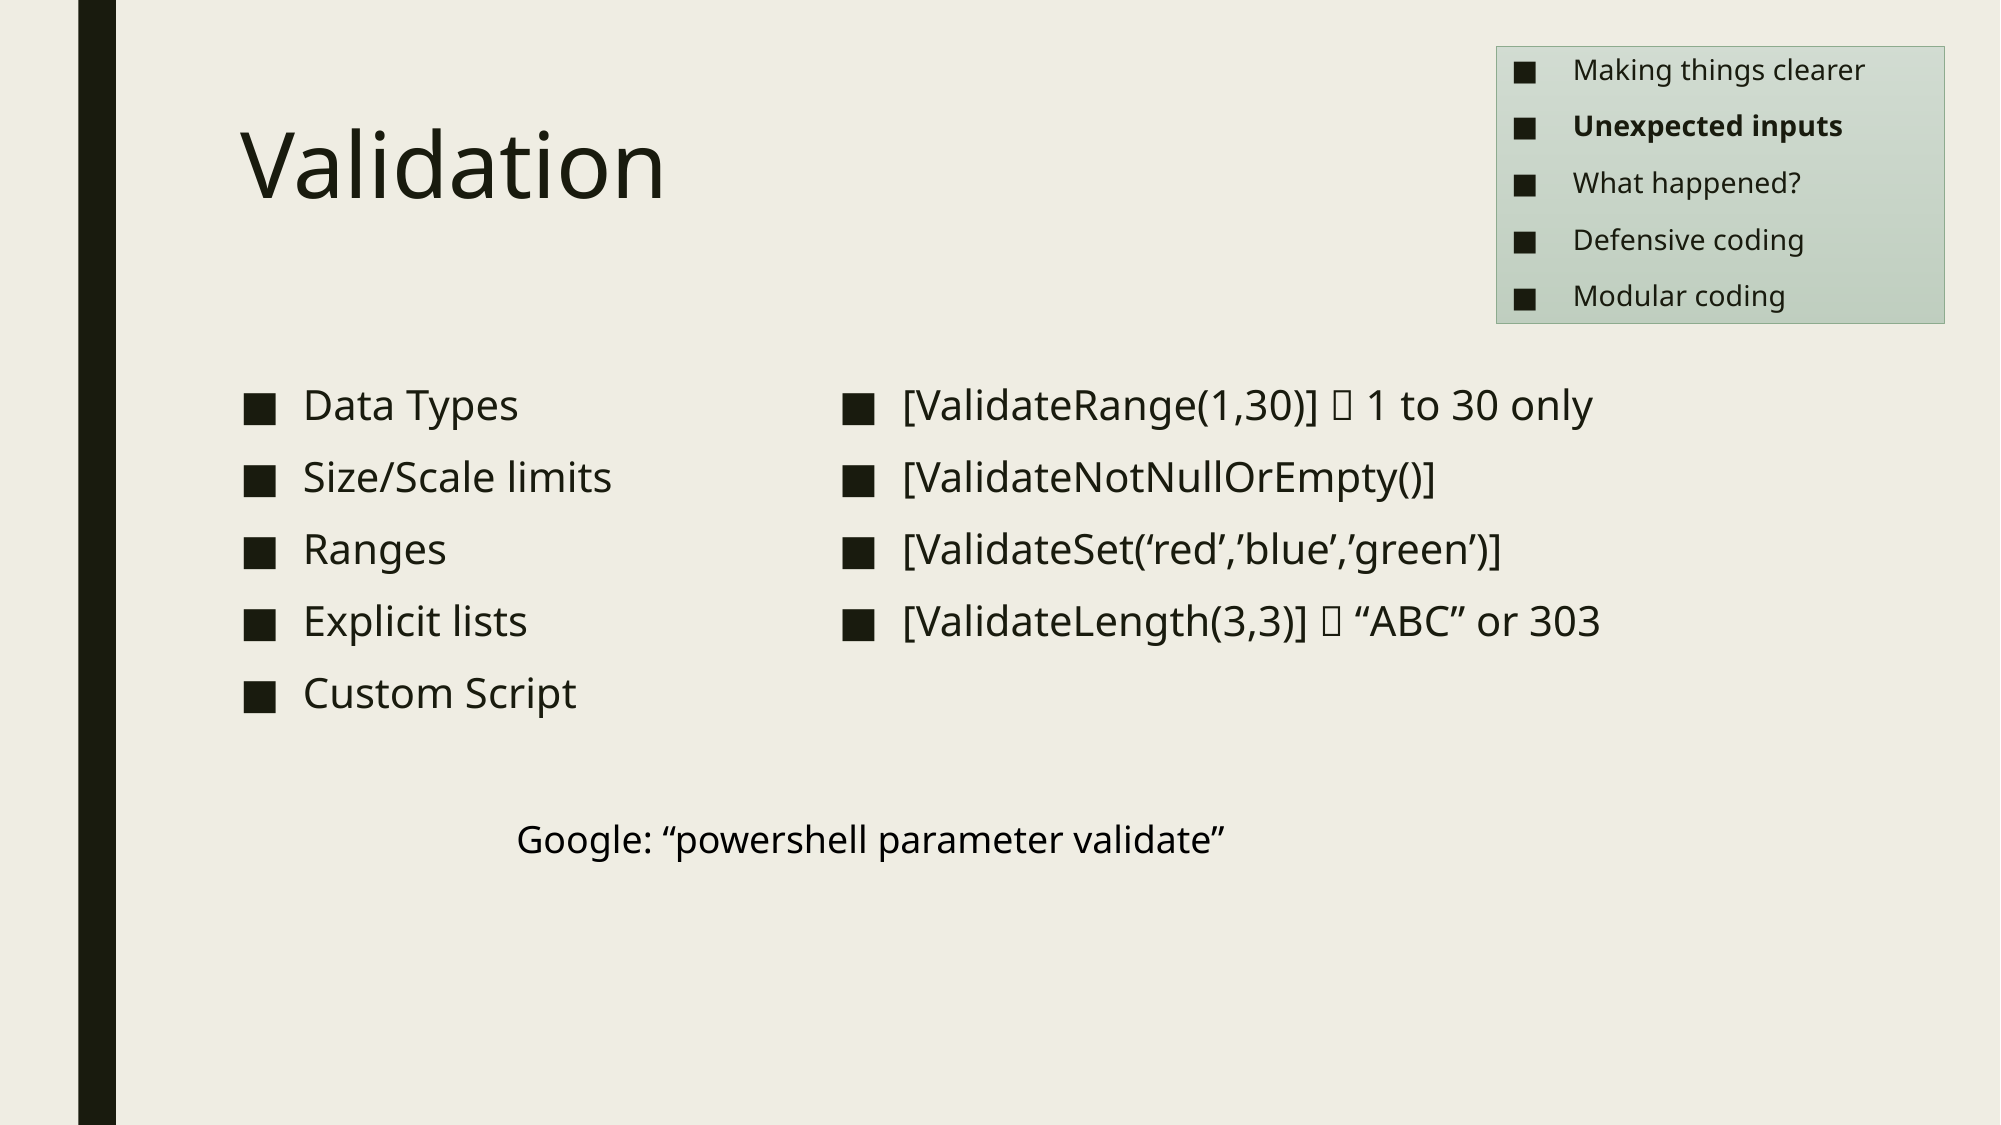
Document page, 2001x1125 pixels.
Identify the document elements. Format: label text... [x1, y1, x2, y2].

list [ValidateRange(1,30)]  1 to 30 only [ValidateNotNullOrEmpty()] [ValidateSet(‘red’,’blue’,’green’)] [ValidateLength(3,3)]  “ABC” or 303 [823, 375, 1733, 740]
list Data Types Size/Scale limits Ranges Explicit lists Custom Script [225, 375, 795, 963]
title Validation [225, 112, 1800, 357]
text_box Google: “powershell parameter validate” [501, 808, 1241, 869]
text_box Making things clearer Unexpected inputs What happened? Defensive coding Modular coding [1496, 46, 1945, 324]
